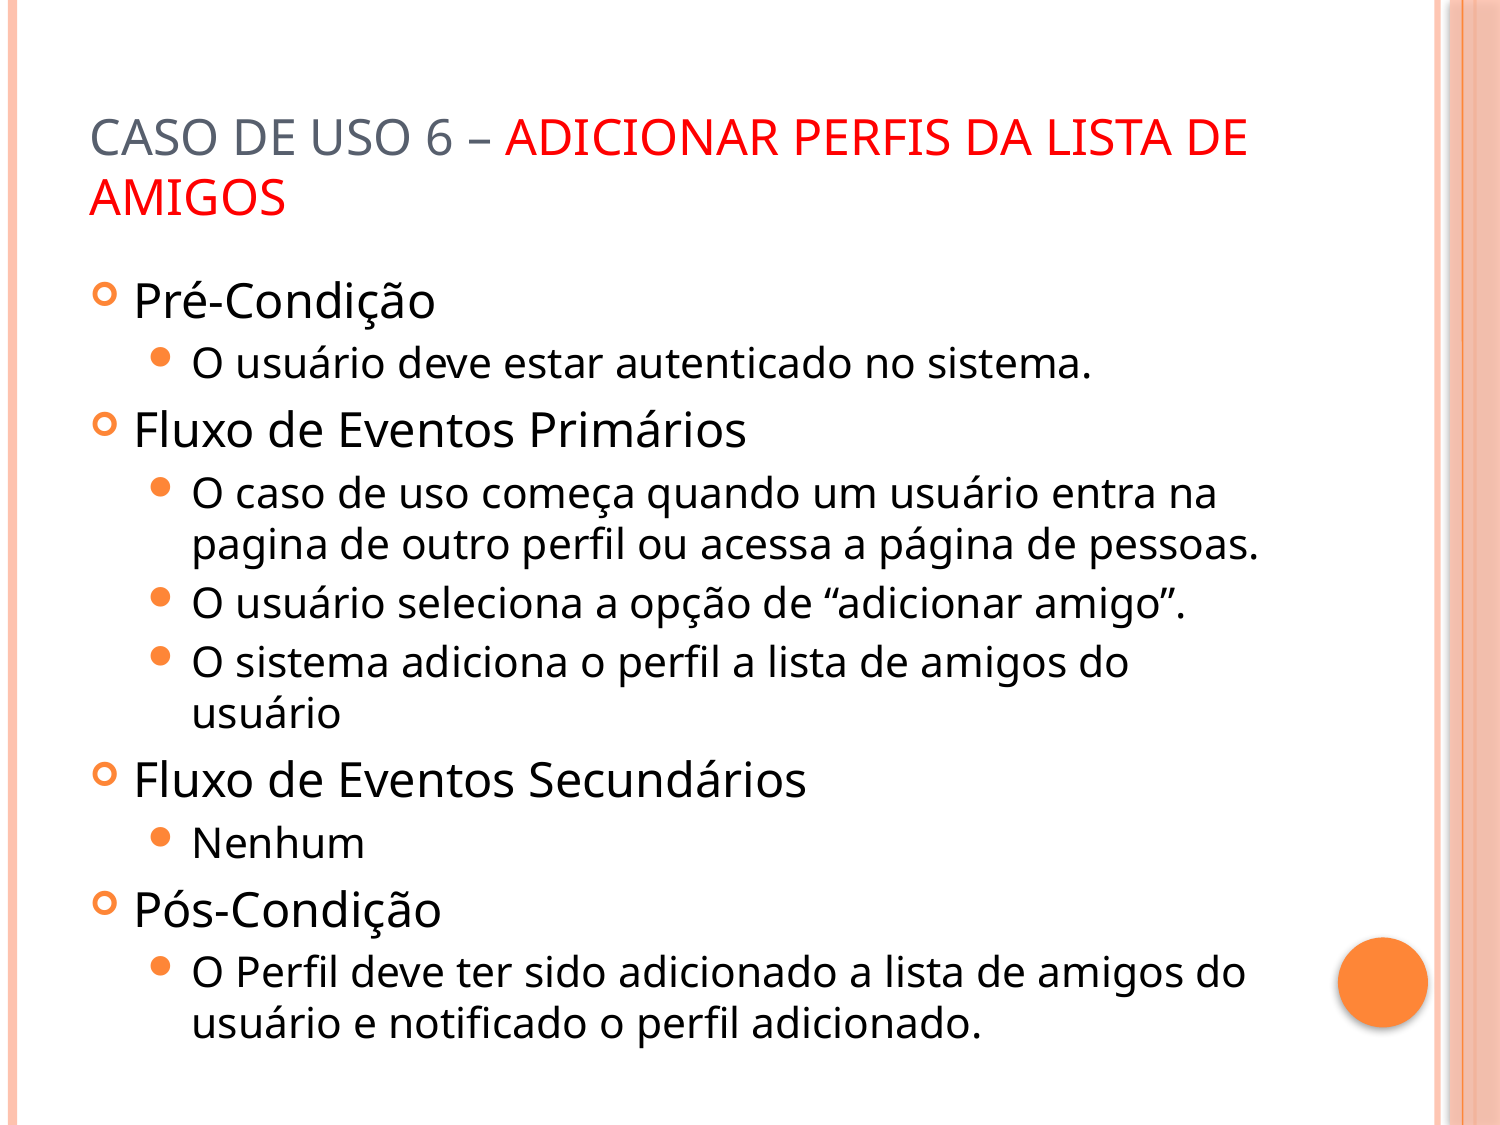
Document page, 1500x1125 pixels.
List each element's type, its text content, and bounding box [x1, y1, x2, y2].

list Pré-Condição O usuário deve estar autenticado no sistema. Fluxo de Eventos Primários O caso de uso começa quando um usuário entra na pagina de outro perfil ou acessa a página de pessoas. O usuário seleciona a opção de “adicionar amigo”. O sistema adiciona o perfil a lista de amigos do usuário Fluxo de Eventos Secundários Nenhum Pós-Condição O Perfil deve ter sido adicionado a lista de amigos do usuário e notificado o perfil adicionado. [75, 262, 1300, 1062]
title Caso de Uso 6 – Adicionar Perfis da Lista de Amigos [75, 45, 1300, 233]
